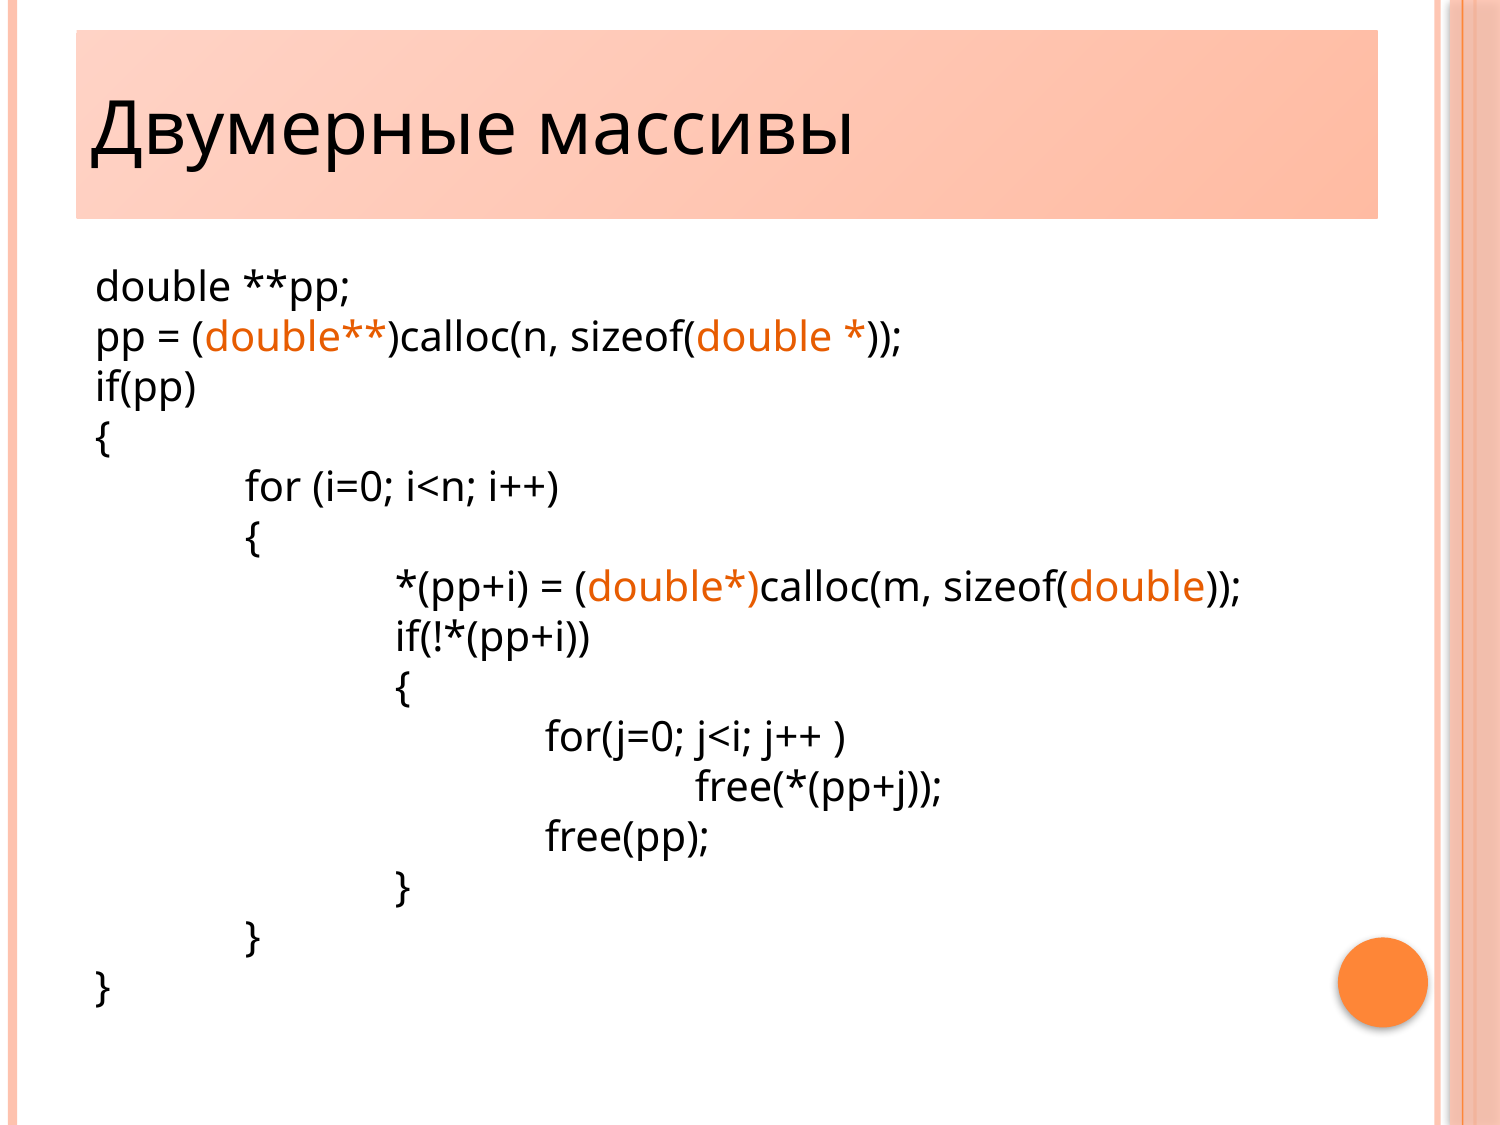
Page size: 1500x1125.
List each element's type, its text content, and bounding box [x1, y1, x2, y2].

text_box double **pp; pp = (double**)calloc(n, sizeof(double *)); if(pp) { for (i=0; i<n; i++) { *(pp+i) = (double*)calloc(m, sizeof(double)); if(!*(pp+i)) { for(j=0; j<i; j++ ) free(*(pp+j)); free(pp); } } } [80, 252, 1375, 1018]
text_box Двумерные массивы [76, 30, 1378, 219]
